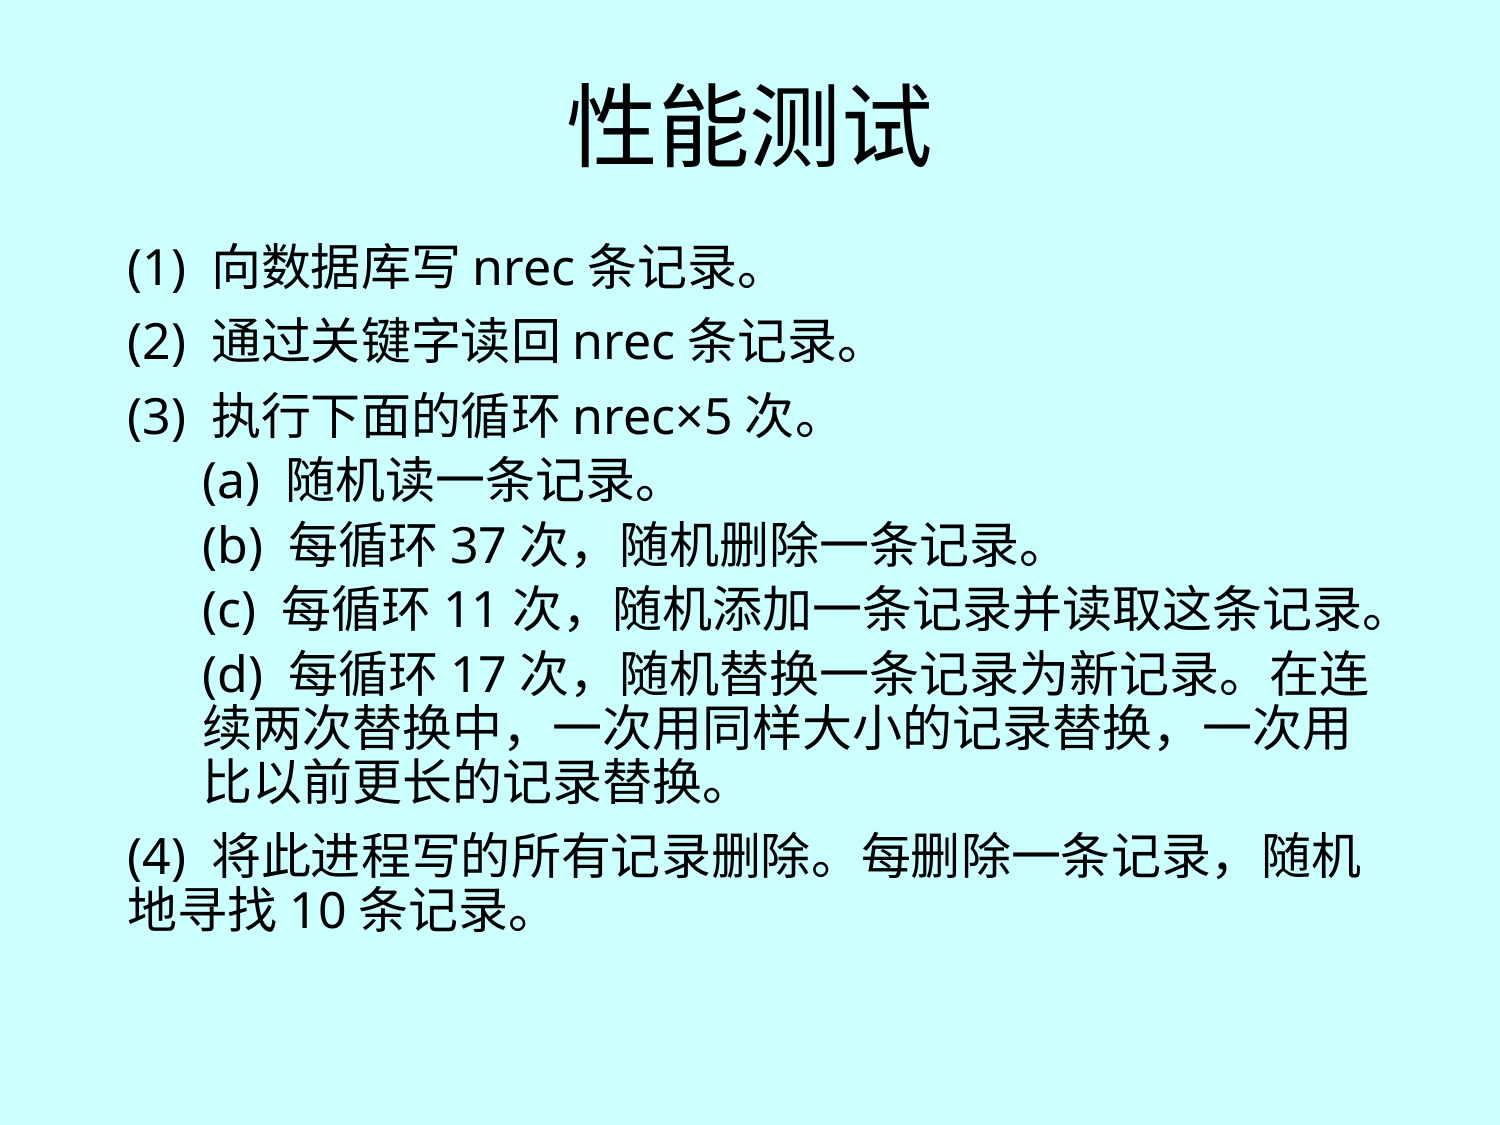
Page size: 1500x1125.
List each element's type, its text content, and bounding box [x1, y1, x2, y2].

title 性能测试 [112, 37, 1388, 225]
list (1) 向数据库写nrec条记录。 (2) 通过关键字读回nrec条记录。 (3) 执行下面的循环nrec×5次。 (a) 随机读一条记录。 (b) 每循环37次，随机删除一条记录。 (c) 每循环11次，随机添加一条记录并读取这条记录。 (d) 每循环17次，随机替换一条记录为新记录。在连续两次替换中，一次用同样大小的记录替换，一次用比以前更长的记录替换。 (4) 将此进程写的所有记录删除。每删除一条记录，随机地寻找10条记录。 [112, 234, 1388, 1101]
